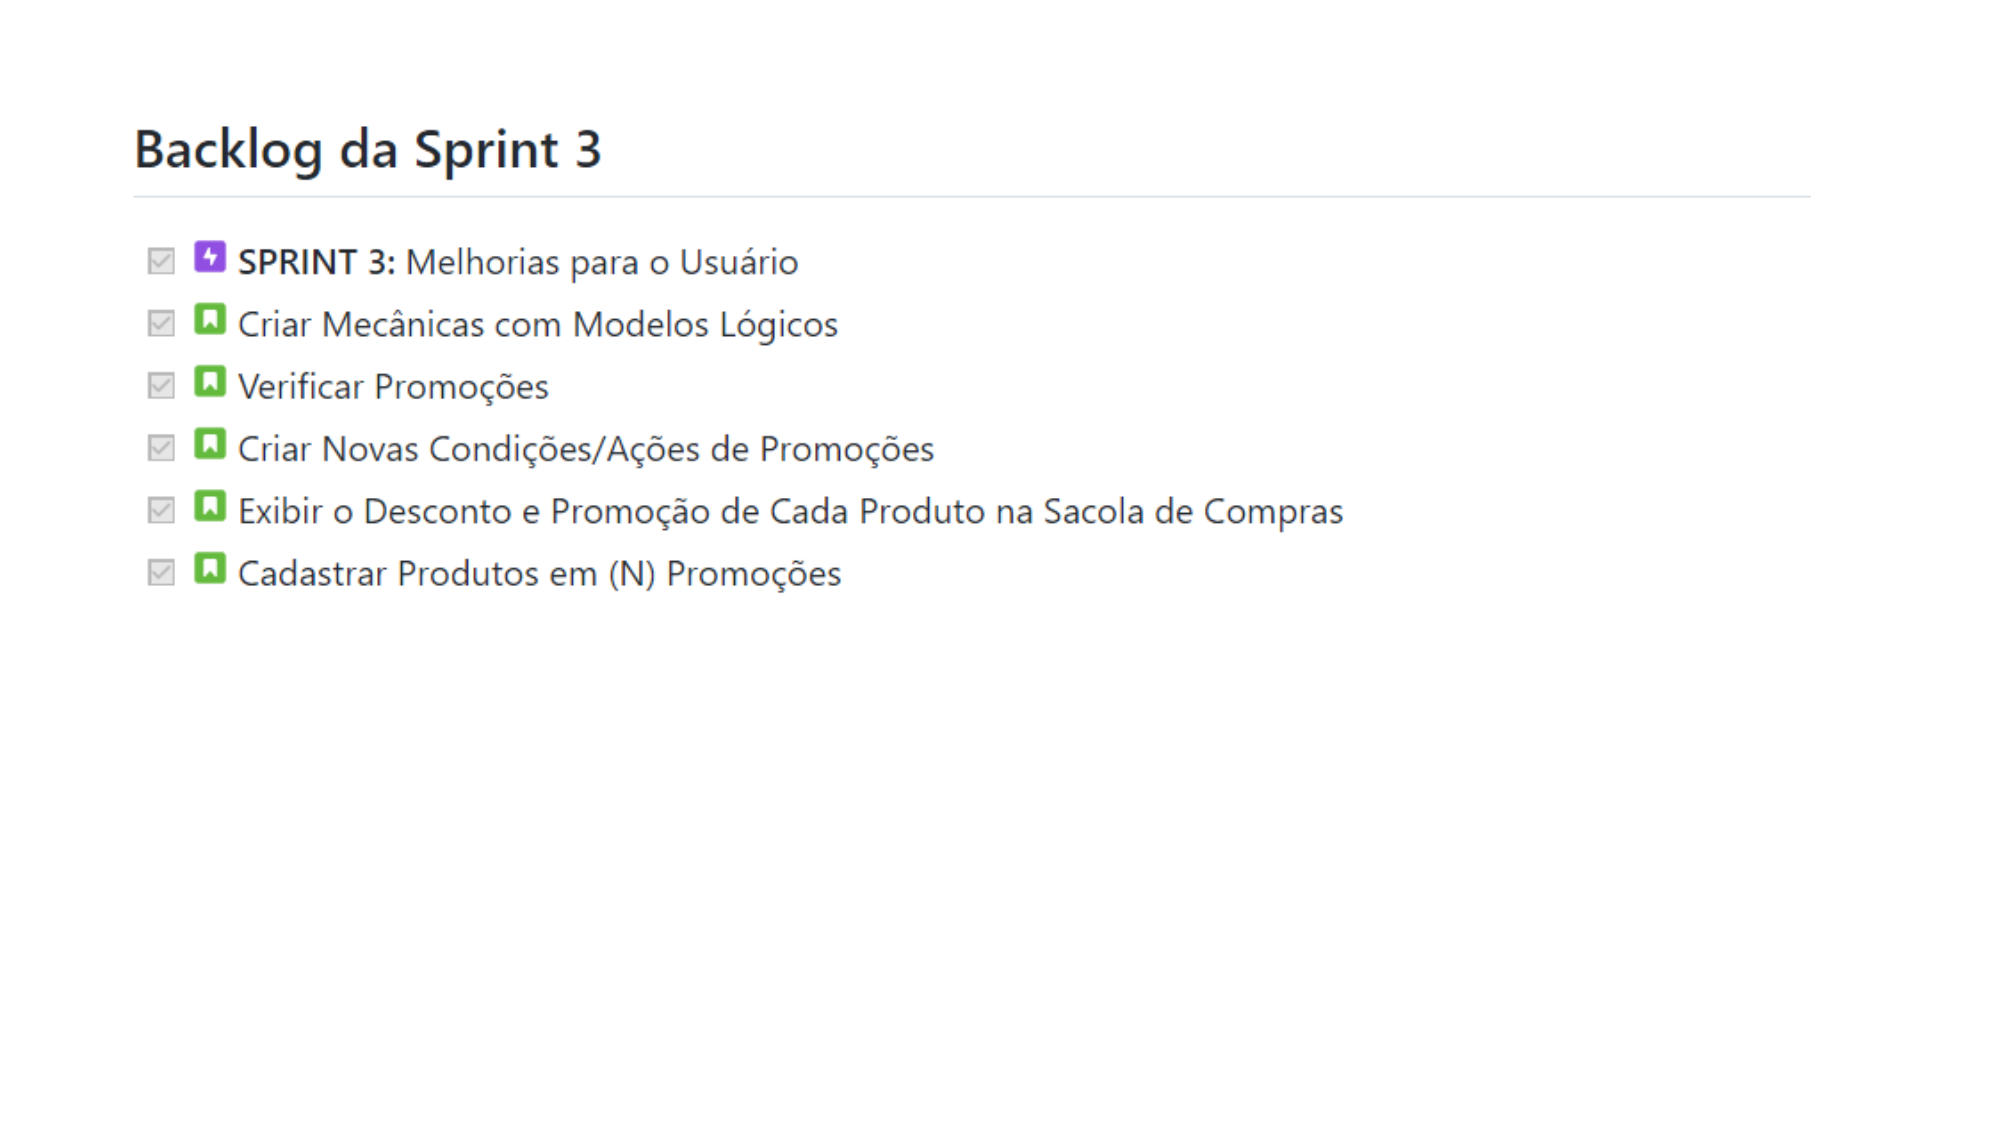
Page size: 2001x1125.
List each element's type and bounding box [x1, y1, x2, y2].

picture [102, 61, 1811, 650]
